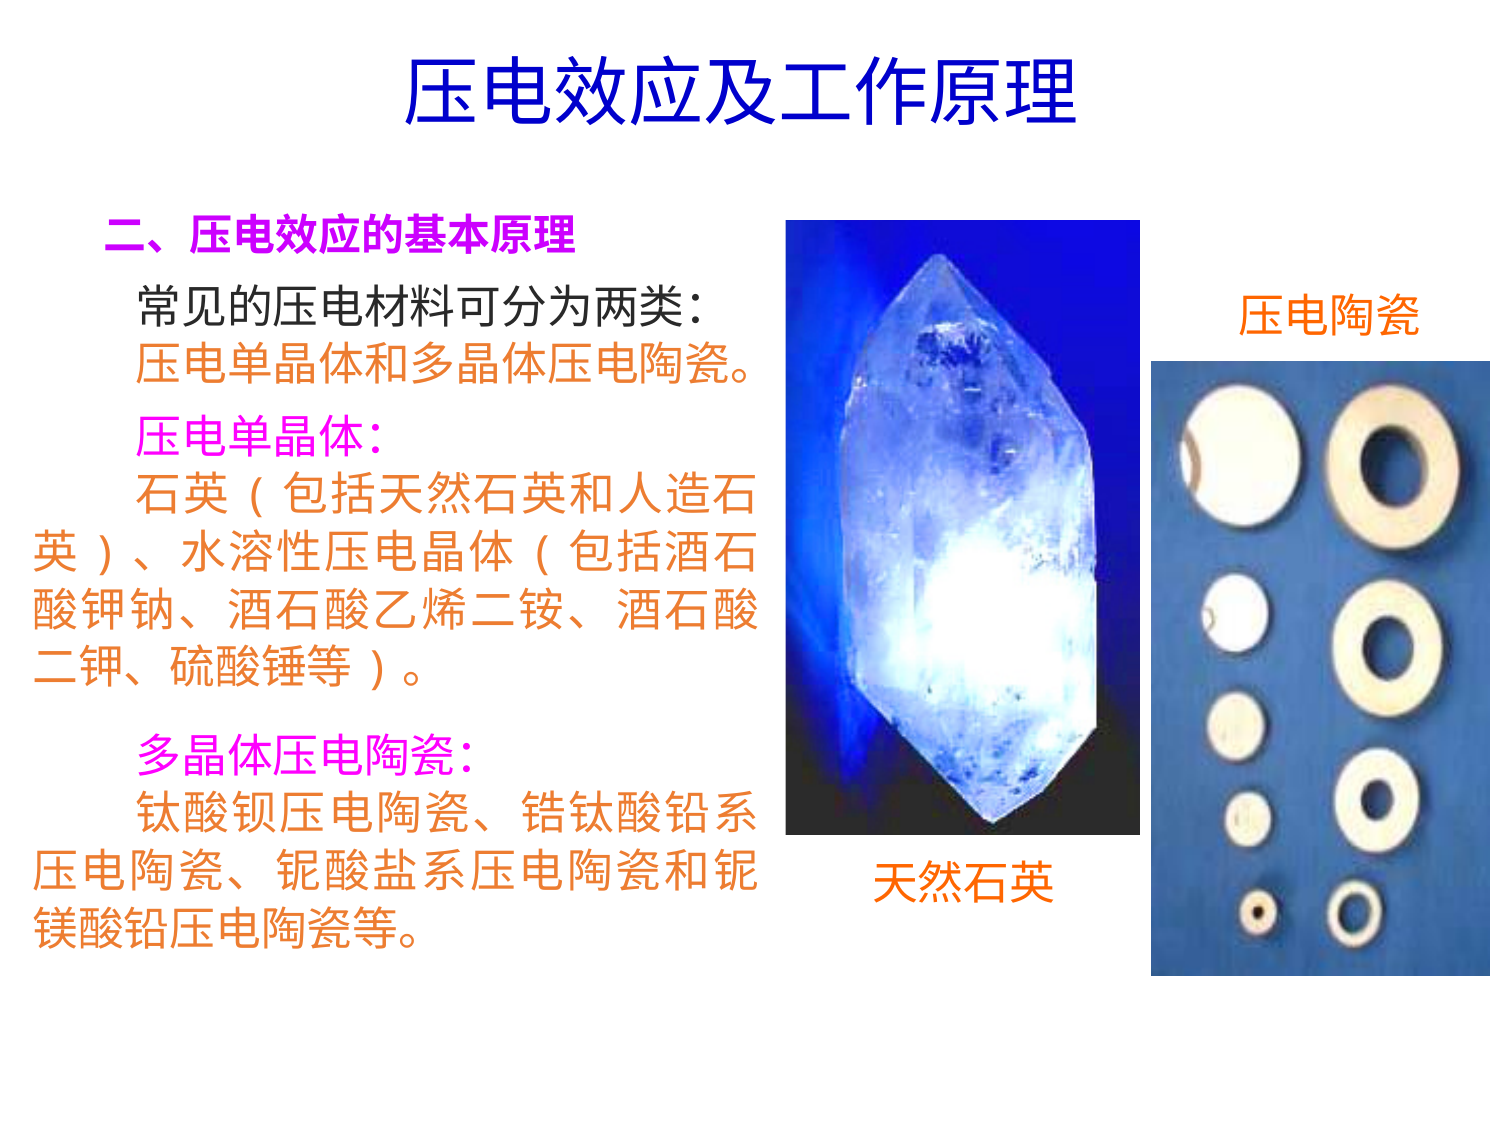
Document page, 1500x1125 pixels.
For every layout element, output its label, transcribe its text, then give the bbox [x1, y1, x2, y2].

title 二、压电效应的基本原理 [88, 208, 1436, 268]
text_box 压电效应及工作原理 [147, 37, 1353, 143]
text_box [785, 220, 1140, 917]
text_box 常见的压电材料可分为两类： 压电单晶体和多晶体压电陶瓷。 [17, 267, 785, 398]
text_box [1151, 278, 1490, 977]
text_box 压电单晶体： 石英(包括天然石英和人造石英)、水溶性压电晶体(包括酒石酸钾钠、酒石酸乙烯二铵、酒石酸二钾、硫酸锤等)。 [17, 398, 774, 701]
text_box 多晶体压电陶瓷： 钛酸钡压电陶瓷、锆钛酸铅系压电陶瓷、铌酸盐系压电陶瓷和铌镁酸铅压电陶瓷等。 [17, 716, 774, 962]
